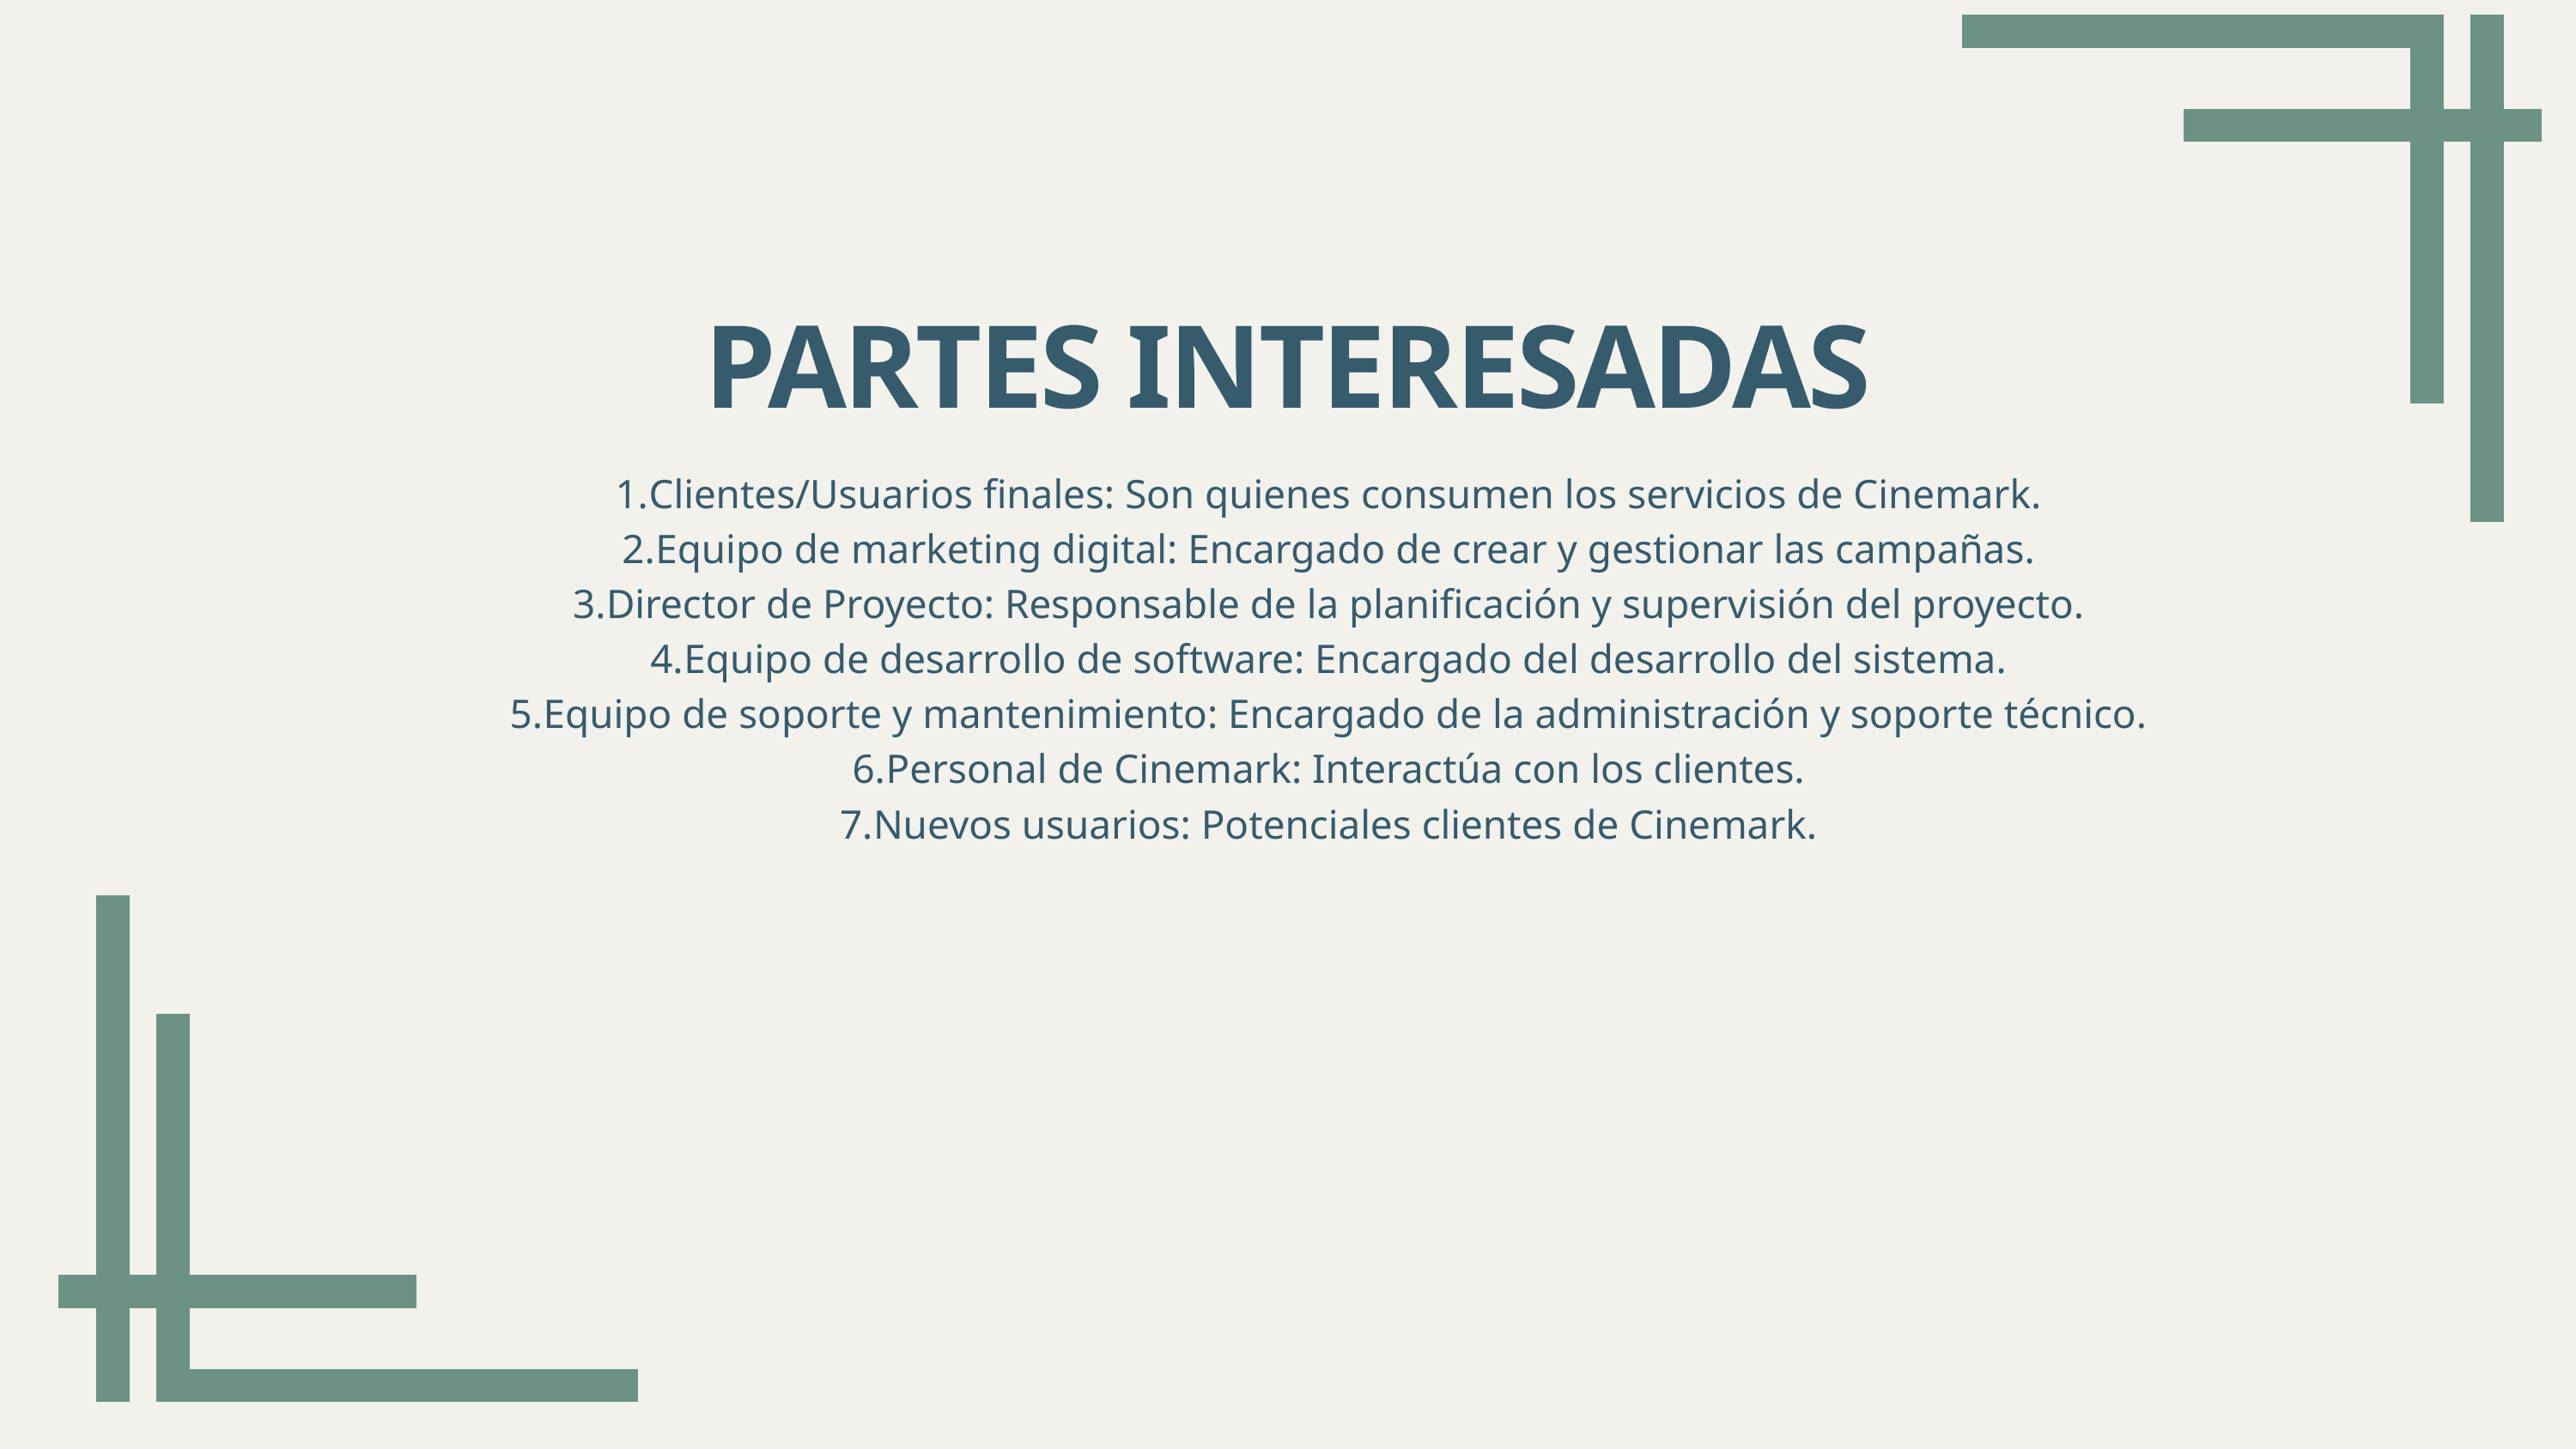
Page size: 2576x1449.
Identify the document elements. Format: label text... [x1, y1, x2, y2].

text_box PARTES INTERESADAS [614, 304, 1962, 432]
text_box Clientes/Usuarios finales: Son quienes consumen los servicios de Cinemark. Equipo de marketing digital: Encargado de crear y gestionar las campañas. Director de Proyecto: Responsable de la planificación y supervisión del proyecto. Equipo de desarrollo de software: Encargado del desarrollo del sistema. Equipo de soporte y mantenimiento: Encargado de la administración y soporte técnico. Personal de Cinemark: Interactúa con los clientes. Nuevos usuarios: Potenciales clientes de Cinemark. [372, 461, 2252, 902]
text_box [94, 858, 602, 1439]
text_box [1997, 0, 2506, 559]
